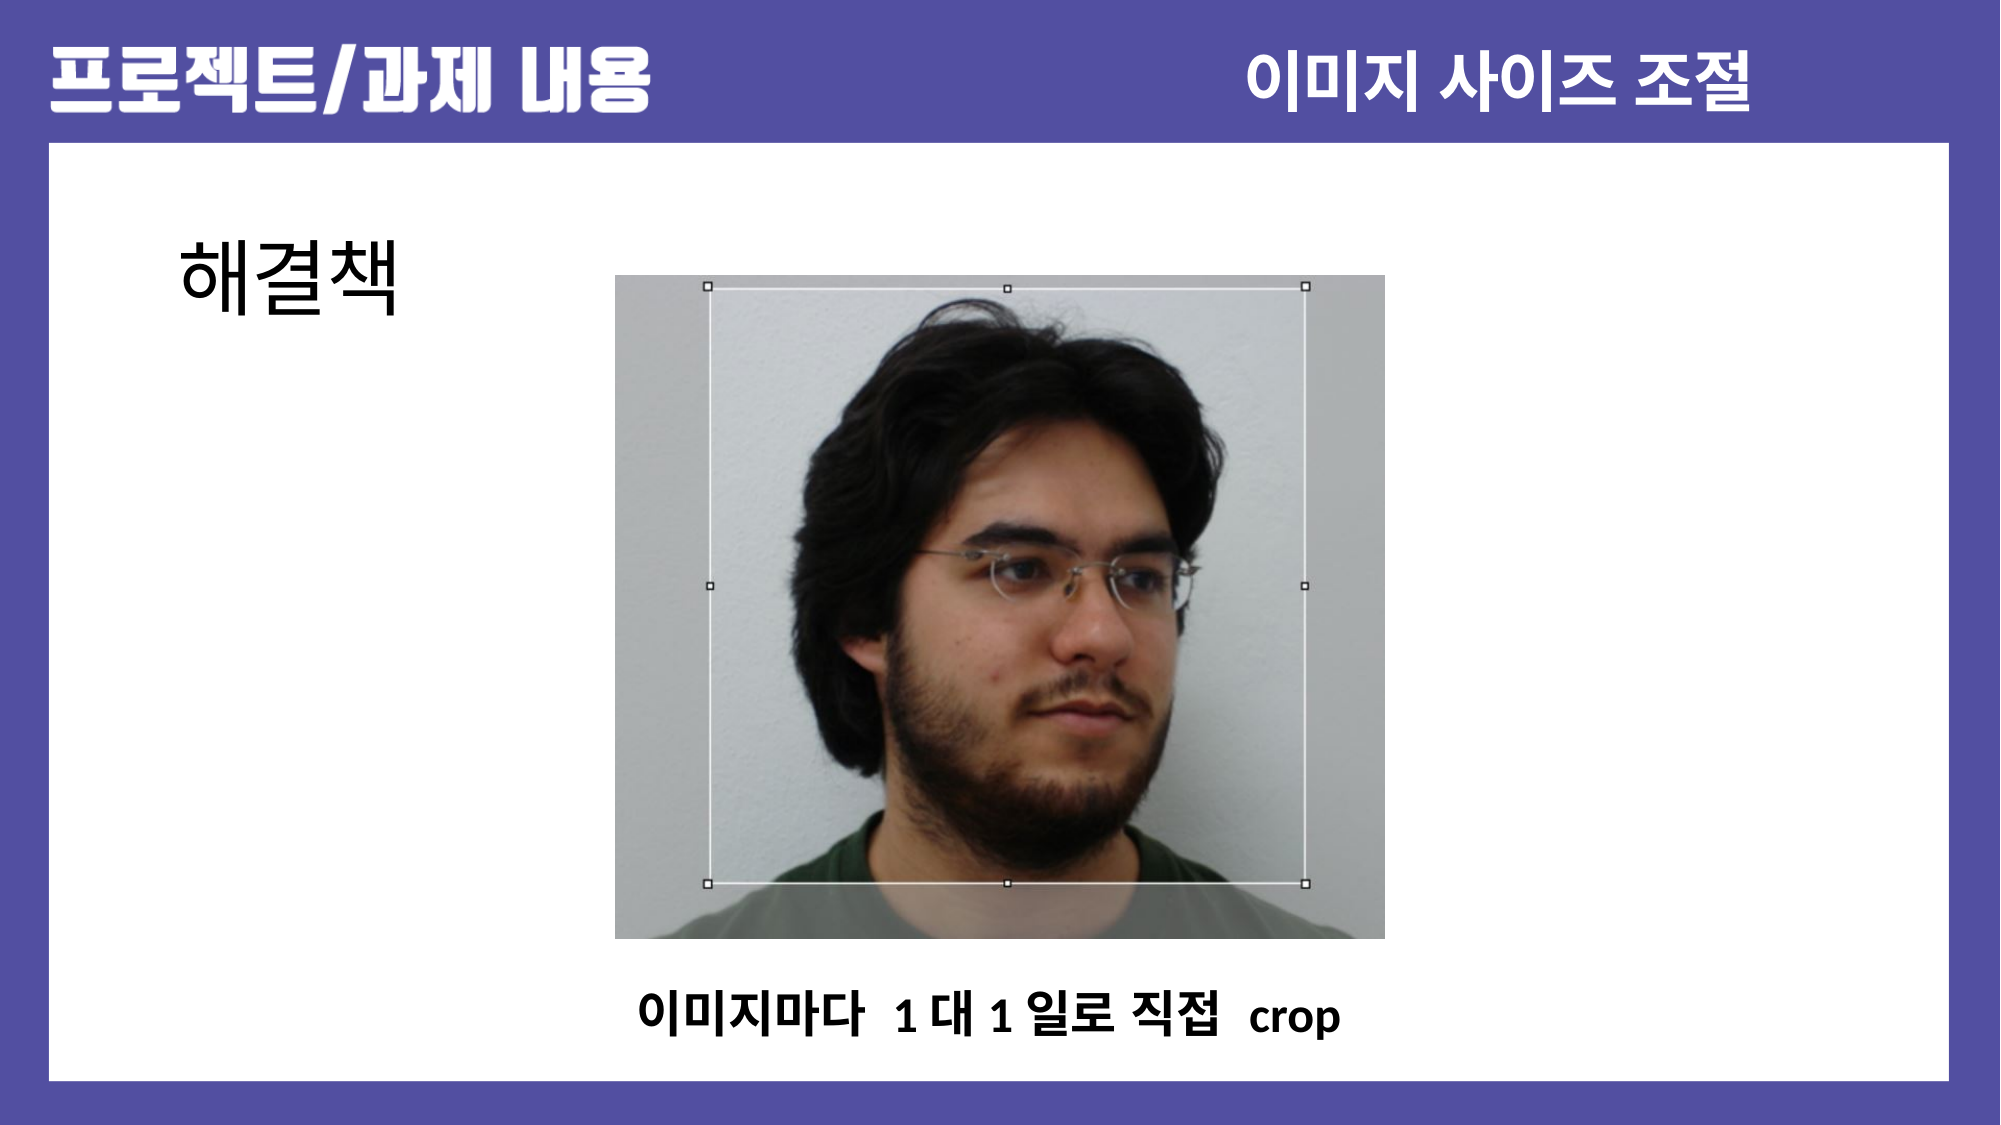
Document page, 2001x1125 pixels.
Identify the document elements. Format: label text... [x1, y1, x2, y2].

picture [0, 0, 2000, 1125]
text_box 해결책 [174, 223, 875, 326]
text_box 이미지마다 1대1일로 직접 crop [621, 974, 1391, 1050]
text_box 이미지 사이즈 조절 [1240, 37, 1984, 120]
